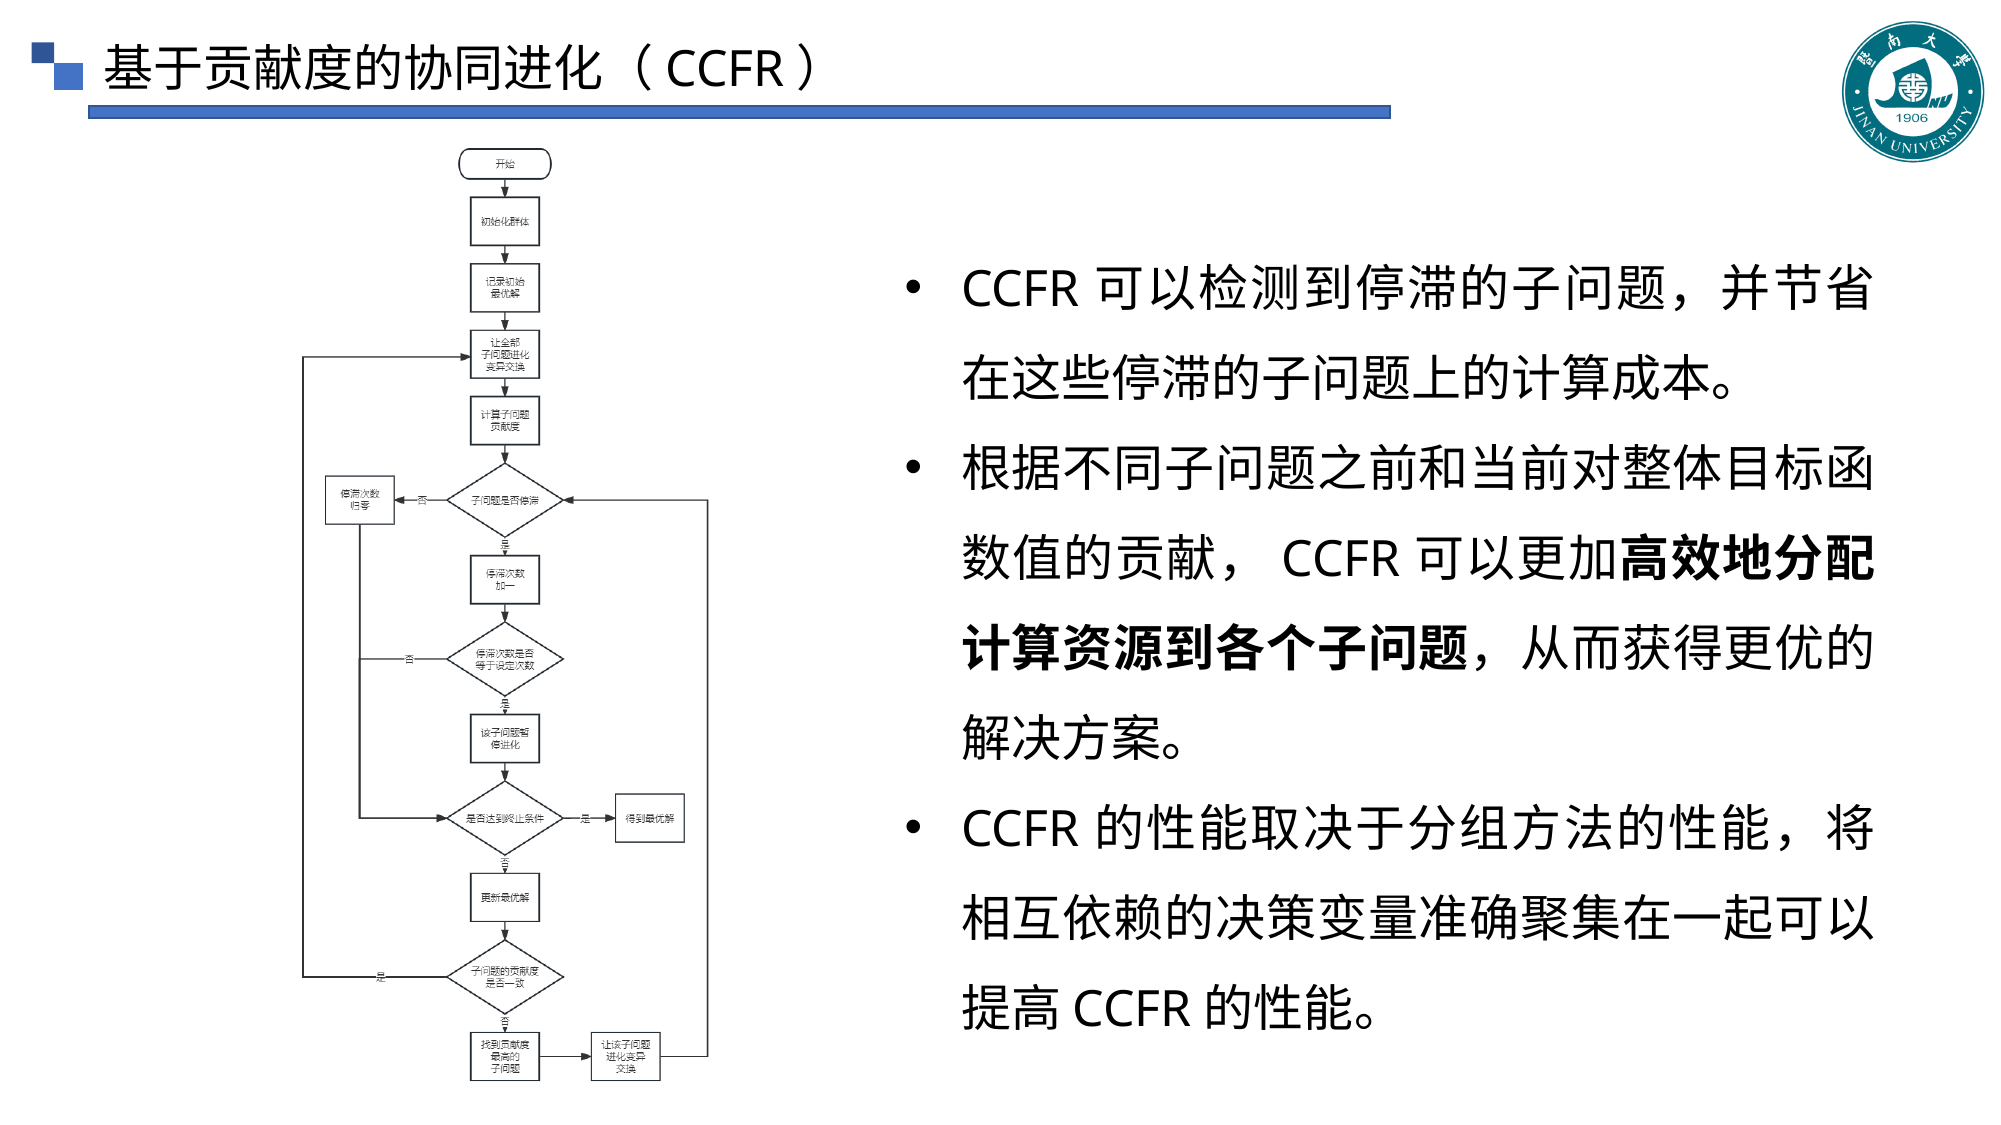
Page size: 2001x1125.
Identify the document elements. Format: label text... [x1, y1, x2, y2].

text_box 基于贡献度的协同进化（CCFR） [88, 28, 1077, 104]
text_box [88, 105, 1391, 119]
text_box CCFR可以检测到停滞的子问题，并节省在这些停滞的子问题上的计算成本。 根据不同子问题之前和当前对整体目标函数值的贡献，CCFR可以更加高效地分配计算资源到各个子问题，从而获得更优的解决方案。 CCFR的性能取决于分组方法的性能，将相互依赖的决策变量准确聚集在一起可以提高CCFR的性能。 [889, 219, 1891, 1044]
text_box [31, 42, 83, 90]
picture [1840, 20, 1986, 164]
picture [284, 130, 726, 1098]
